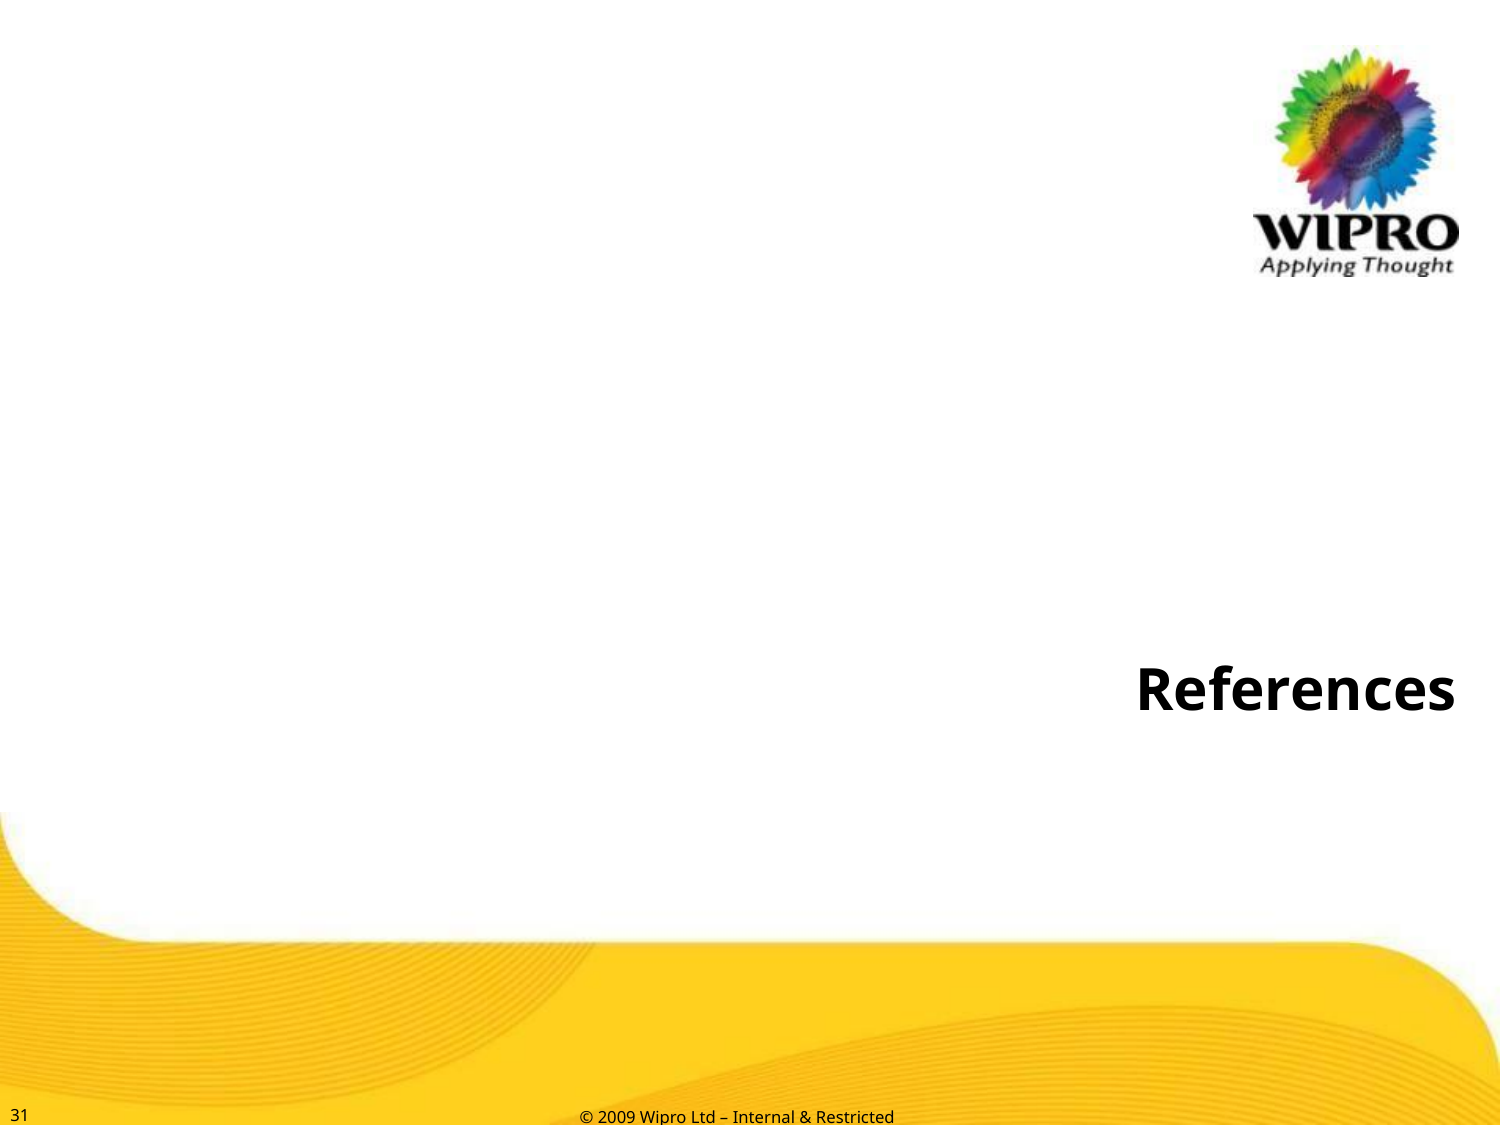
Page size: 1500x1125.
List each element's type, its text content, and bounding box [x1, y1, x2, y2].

picture [1253, 45, 1459, 277]
title References [800, 612, 1500, 763]
picture [0, 812, 1500, 1125]
